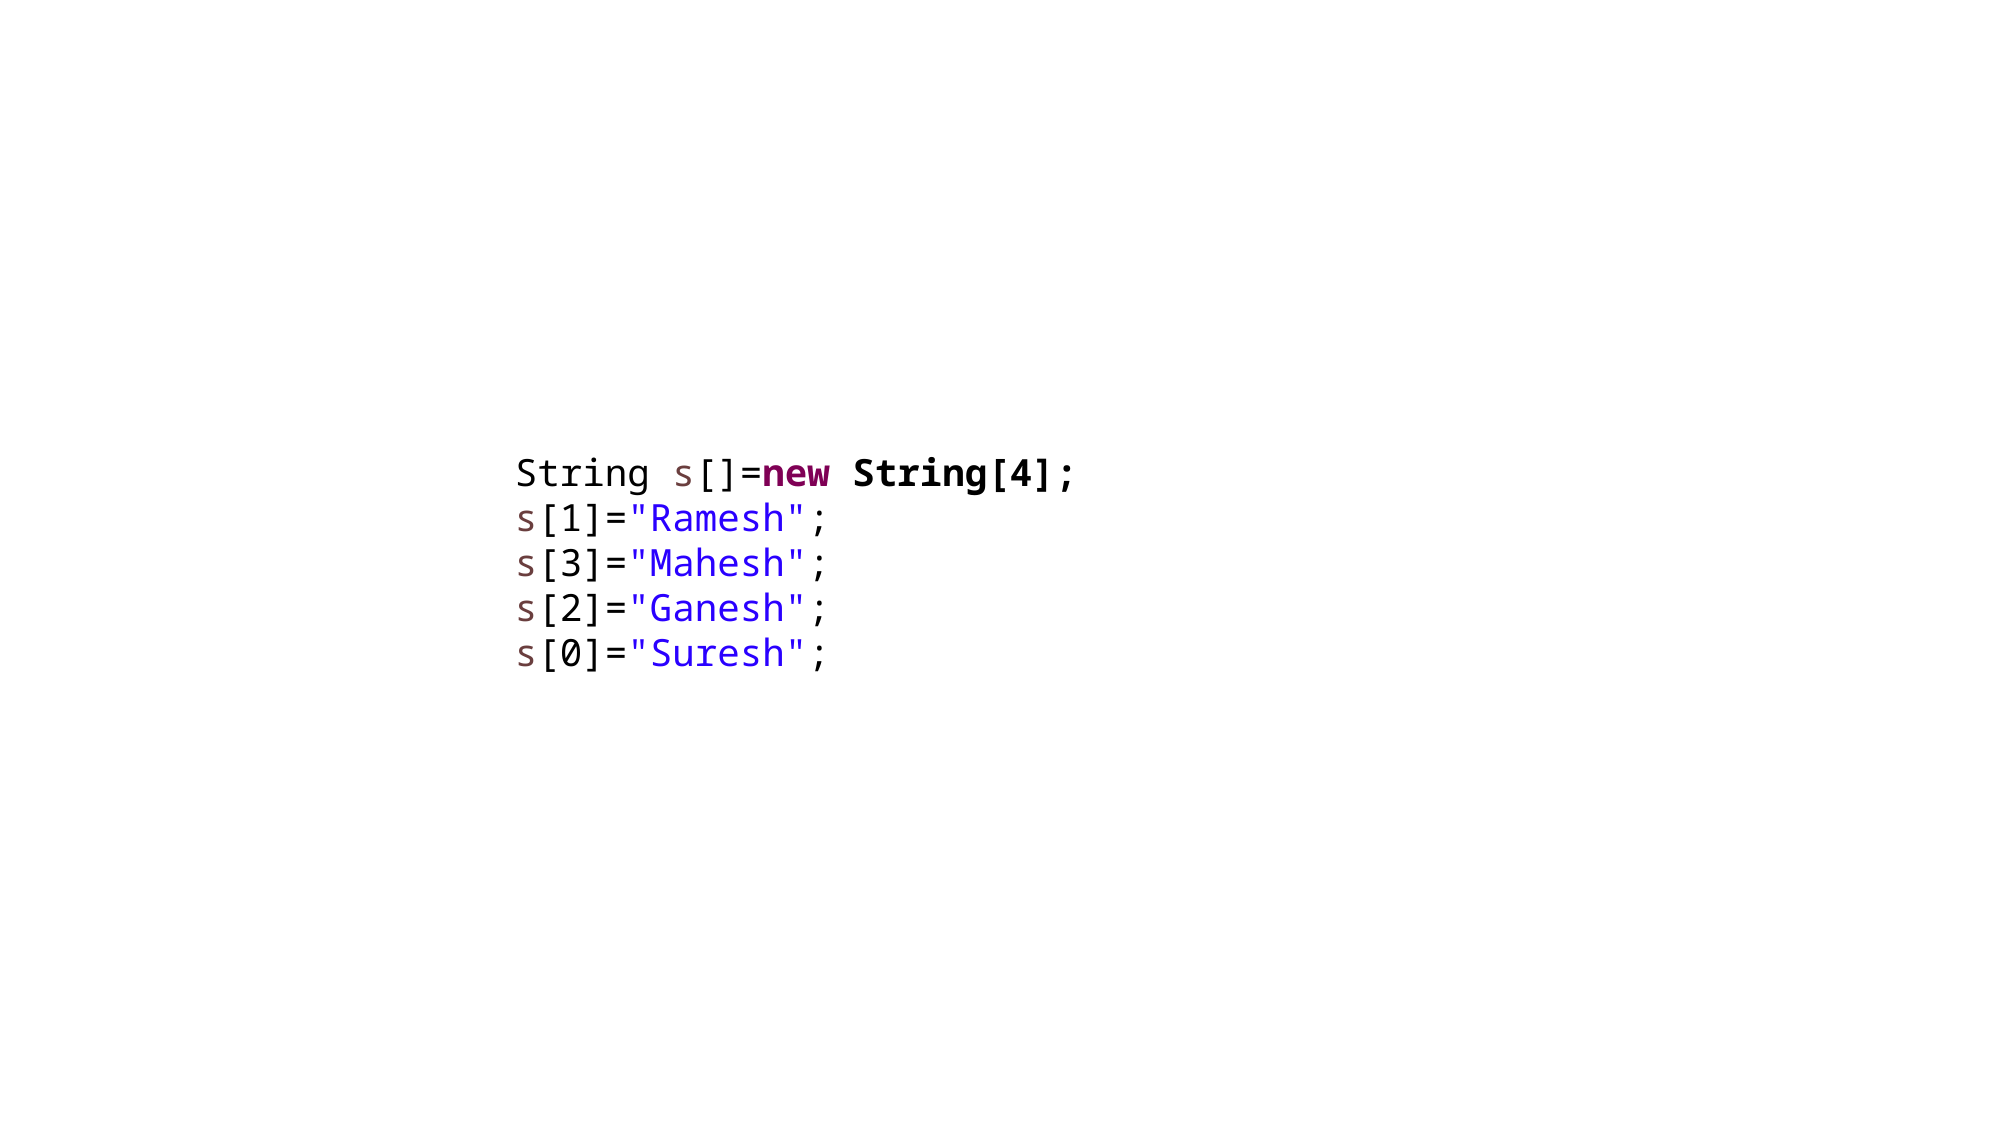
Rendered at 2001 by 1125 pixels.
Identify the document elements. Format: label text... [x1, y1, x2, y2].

text_box String s[]=new String[4]; s[1]="Ramesh"; s[3]="Mahesh"; s[2]="Ganesh"; s[0]="Suresh"; [500, 441, 1501, 681]
